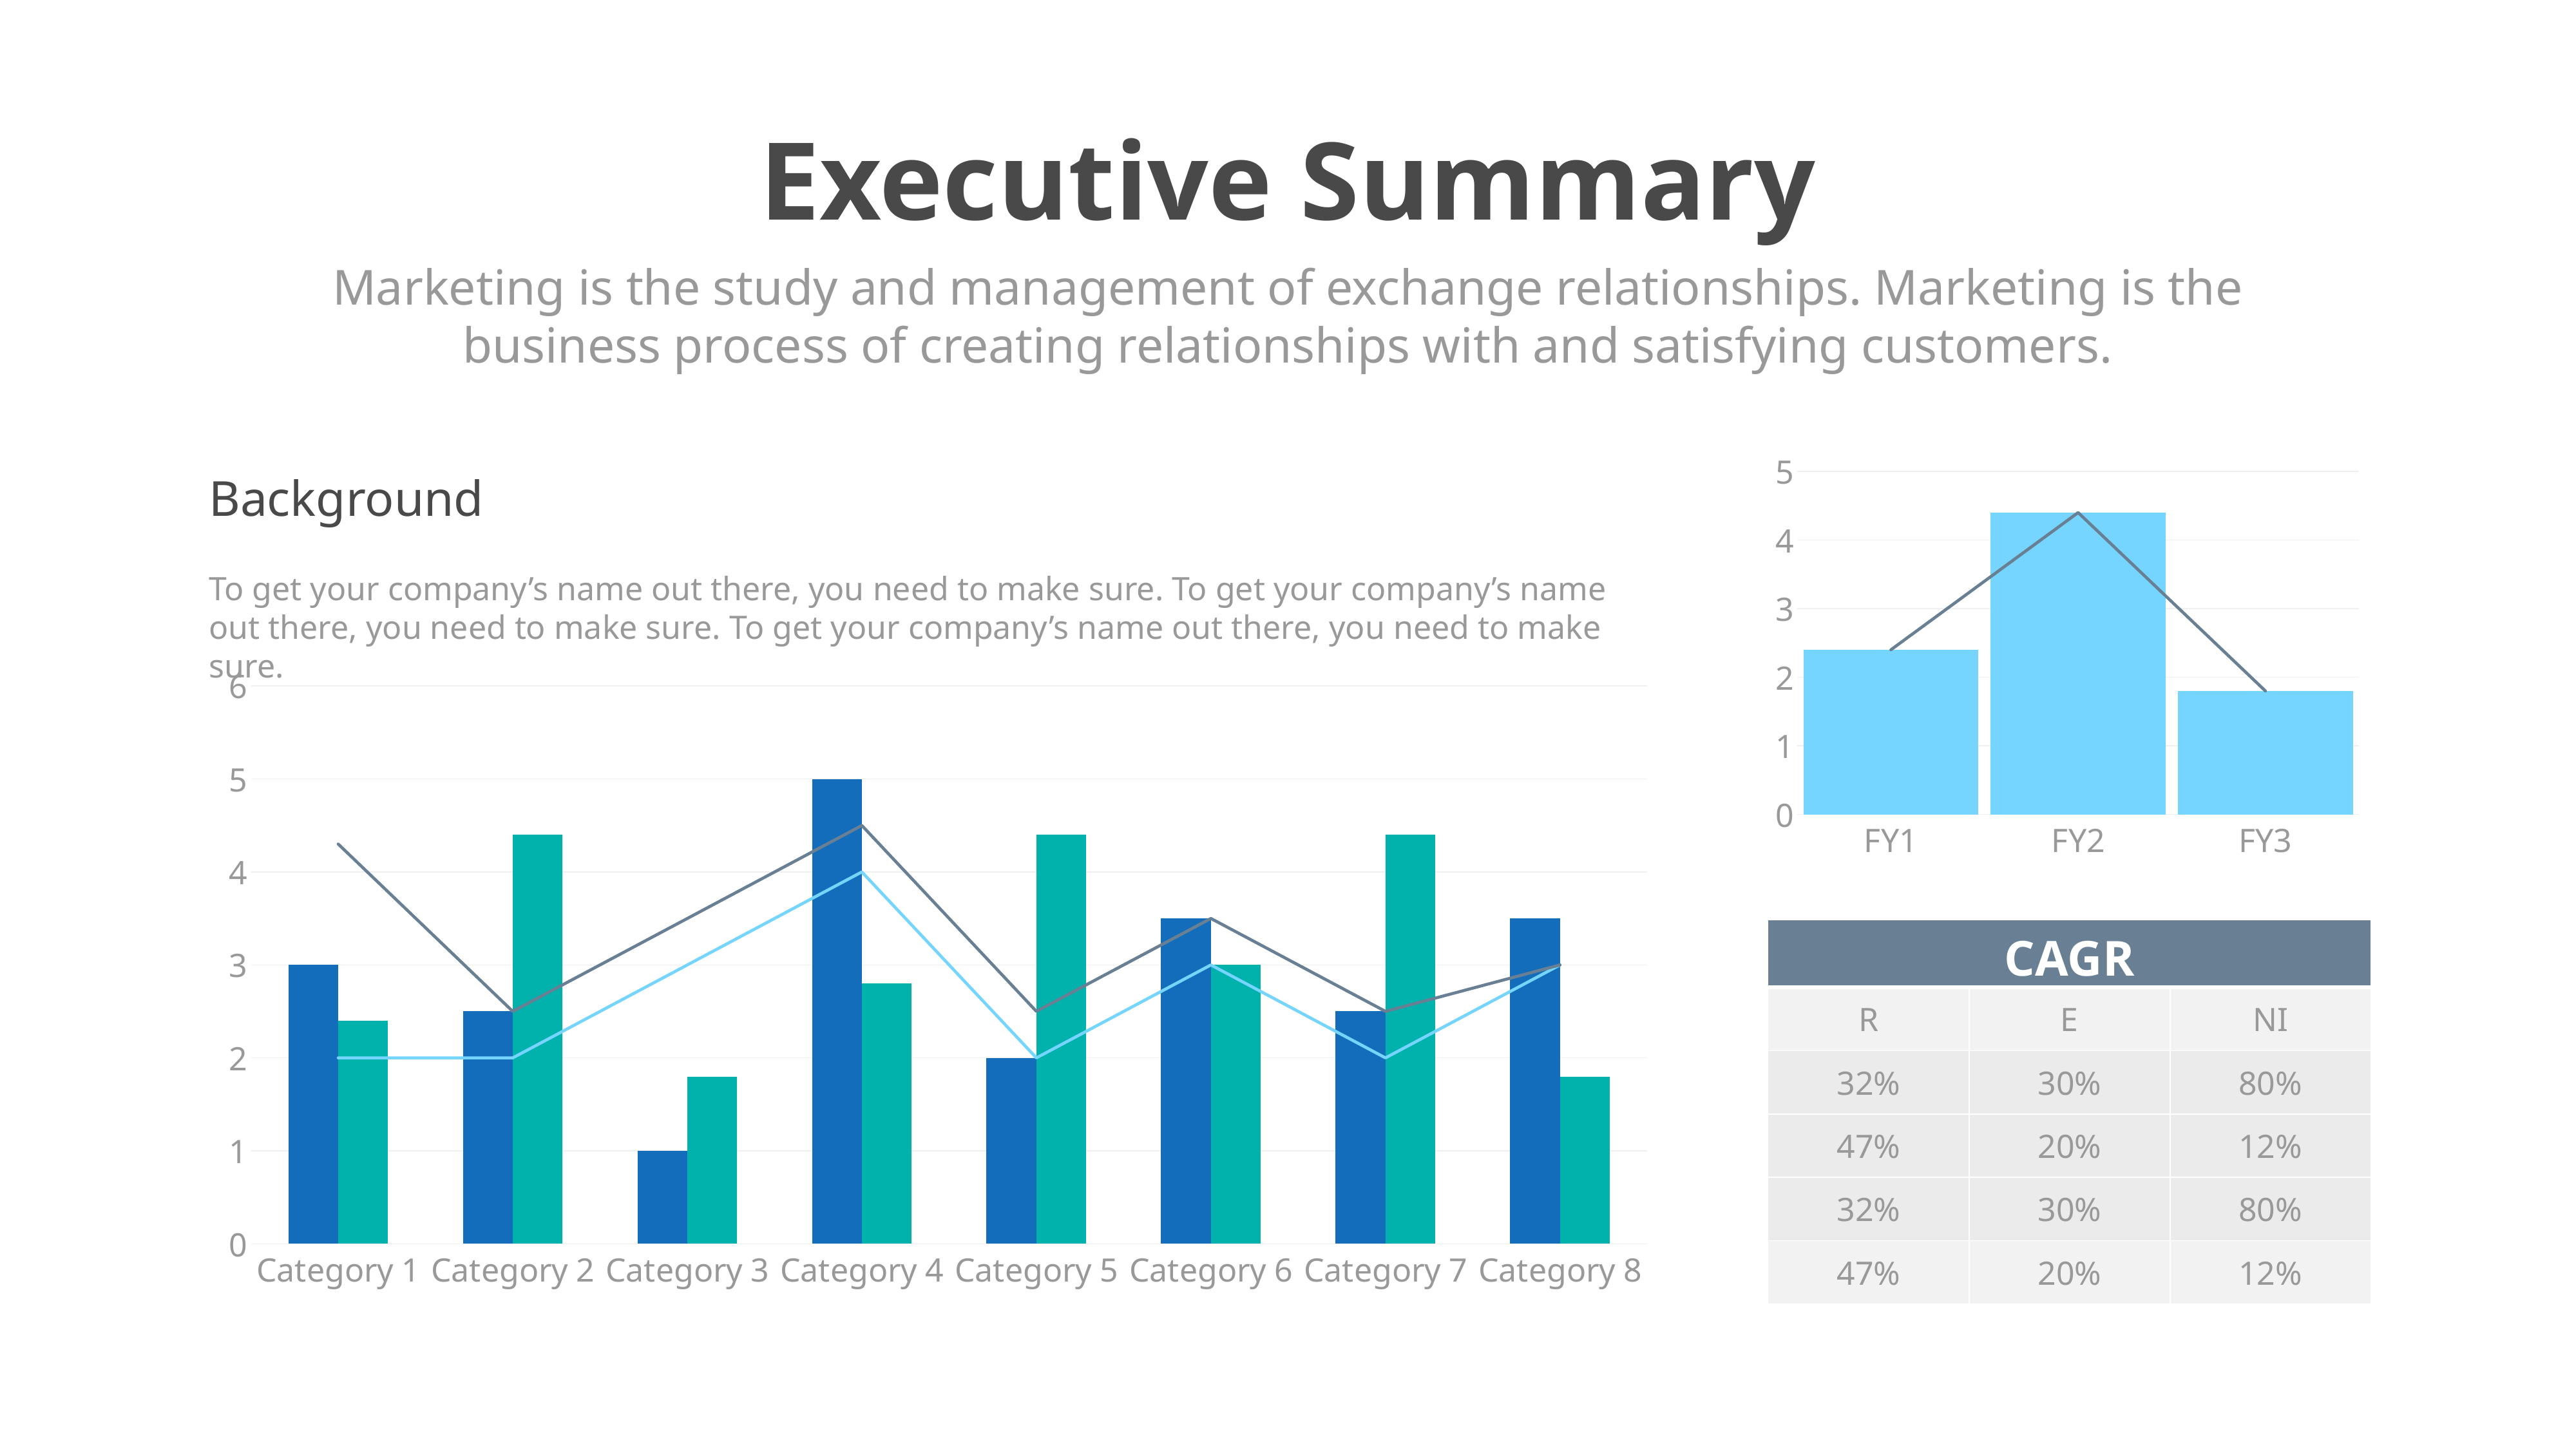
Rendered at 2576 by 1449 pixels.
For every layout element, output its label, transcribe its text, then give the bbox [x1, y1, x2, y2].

text_box To get your company’s name out there, you need to make sure. To get your company’s name out there, you need to make sure. To get your company’s name out there, you need to make sure. [199, 563, 1637, 651]
table_cell 12% [2171, 1241, 2371, 1303]
table_cell 30% [1970, 1178, 2170, 1240]
table_cell 20% [1970, 1115, 2170, 1177]
table_cell 32% [1768, 1178, 1969, 1240]
table_header CAGR [1768, 920, 2371, 985]
table_cell 80% [2171, 1178, 2371, 1240]
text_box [281, 108, 2295, 379]
table_cell 47% [1768, 1241, 1969, 1303]
table_cell 20% [1970, 1241, 2170, 1303]
table_cell 32% [1768, 1051, 1969, 1113]
table_cell 80% [2171, 1051, 2371, 1113]
table_cell 47% [1768, 1115, 1969, 1177]
table_cell 12% [2171, 1115, 2371, 1177]
chart [1763, 441, 2372, 871]
table_cell E [1970, 989, 2170, 1050]
text_box Background [199, 462, 515, 531]
chart [199, 651, 1677, 1304]
table_cell 30% [1970, 1051, 2170, 1113]
table_cell R [1768, 989, 1969, 1050]
table_cell NI [2171, 989, 2371, 1050]
